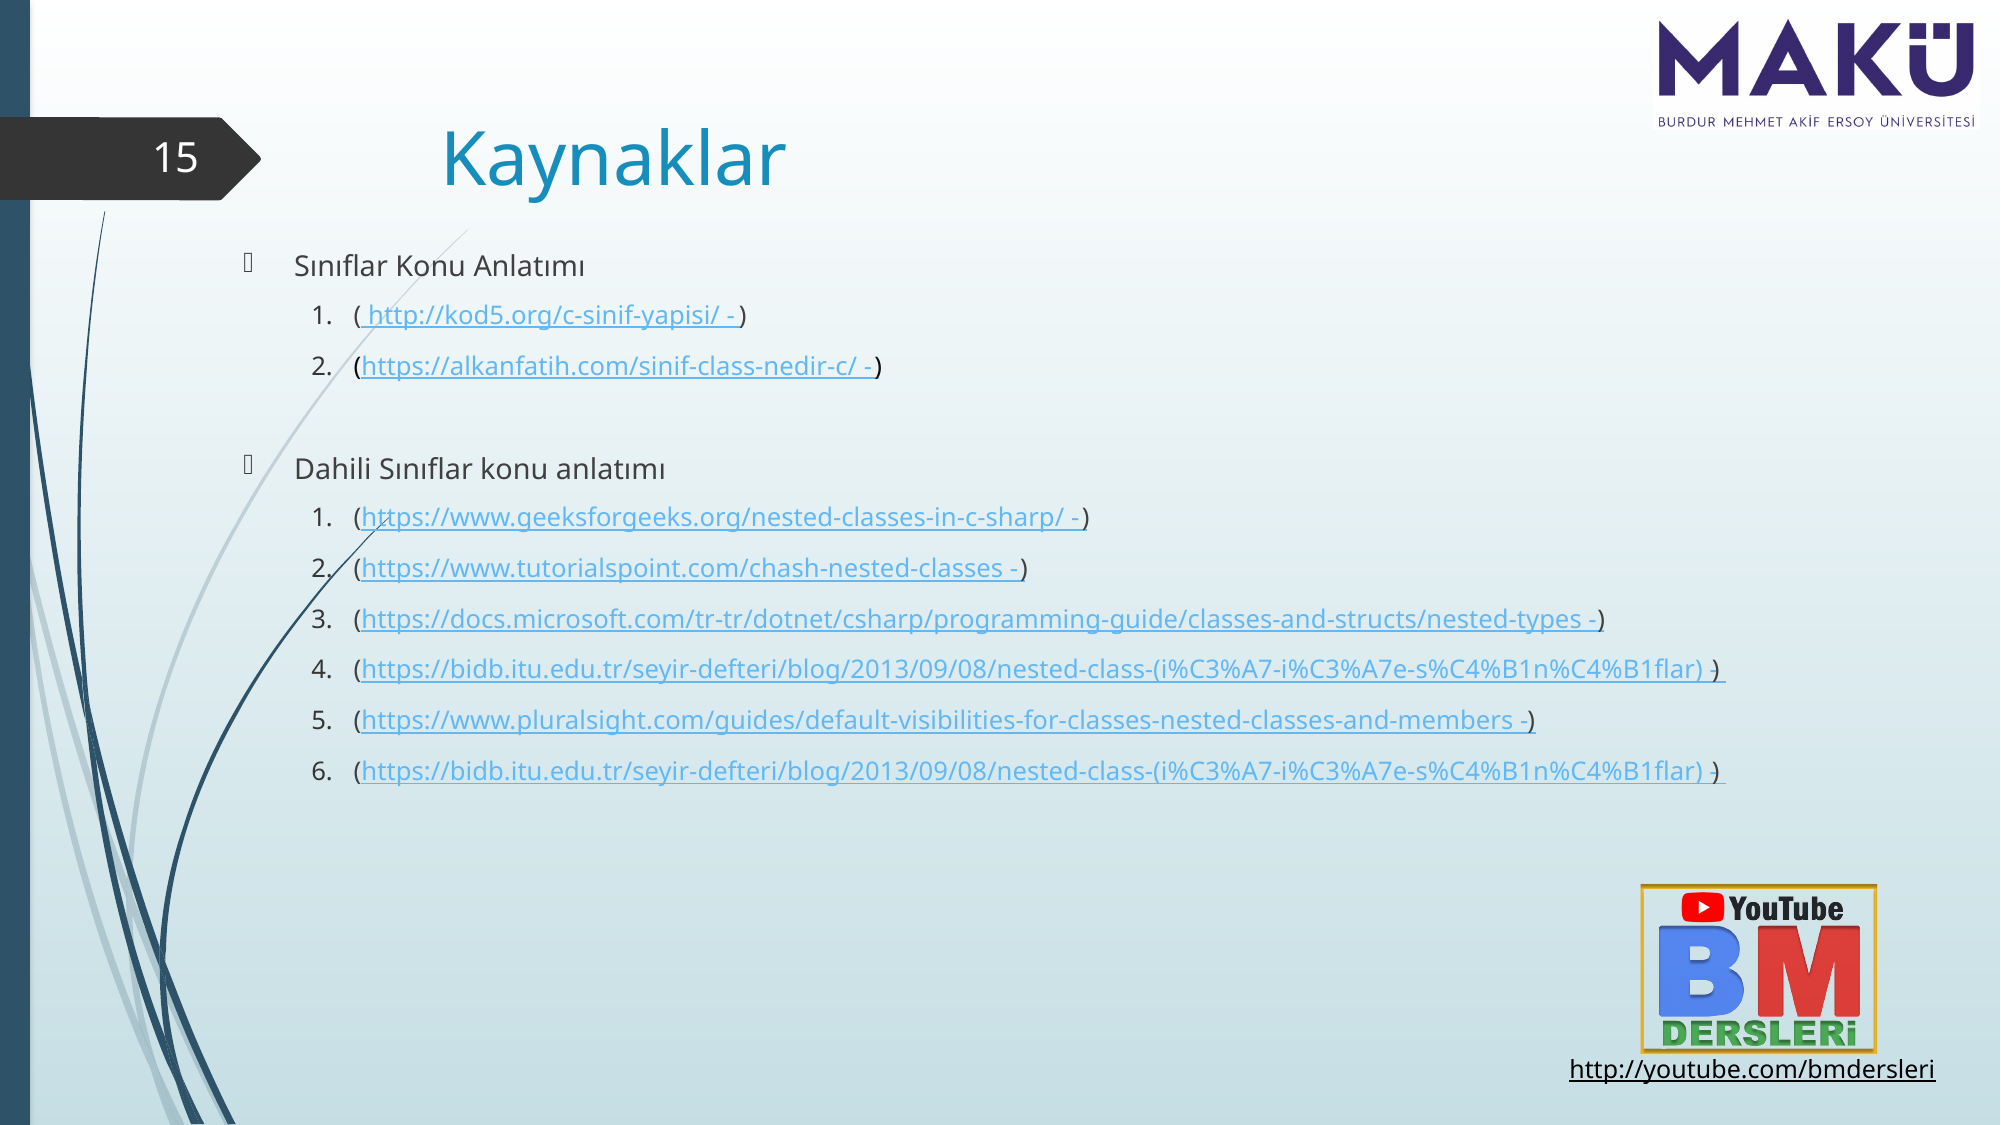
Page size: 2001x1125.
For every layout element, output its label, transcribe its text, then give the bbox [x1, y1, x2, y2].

text_box http://youtube.com/bmdersleri [1525, 1045, 1981, 1095]
list Sınıflar Konu Anlatımı ( http://kod5.org/c-sinif-yapisi/ - ) (https://alkanfatih.com/sinif-class-nedir-c/ - ) Dahili Sınıflar konu anlatımı (https://www.geeksforgeeks.org/nested-classes-in-c-sharp/ - ) (https://www.tutorialspoint.com/chash-nested-classes - ) (https://docs.microsoft.com/tr-tr/dotnet/csharp/programming-guide/classes-and-structs/nested-types - ) (https://bidb.itu.edu.tr/seyir-defteri/blog/2013/09/08/nested-class-(i%C3%A7-i%C3%A7e-s%C4%B1n%C4%B1flar) - ) (https://www.pluralsight.com/guides/default-visibilities-for-classes-nested-classes-and-members - ) (https://bidb.itu.edu.tr/seyir-defteri/blog/2013/09/08/nested-class-(i%C3%A7-i%C3%A7e-s%C4%B1n%C4%B1flar) - ) [228, 240, 1787, 876]
title Kaynaklar [425, 102, 1888, 313]
slide_number 15 [87, 129, 216, 190]
picture [1652, 16, 1981, 130]
picture [1628, 849, 1888, 1087]
